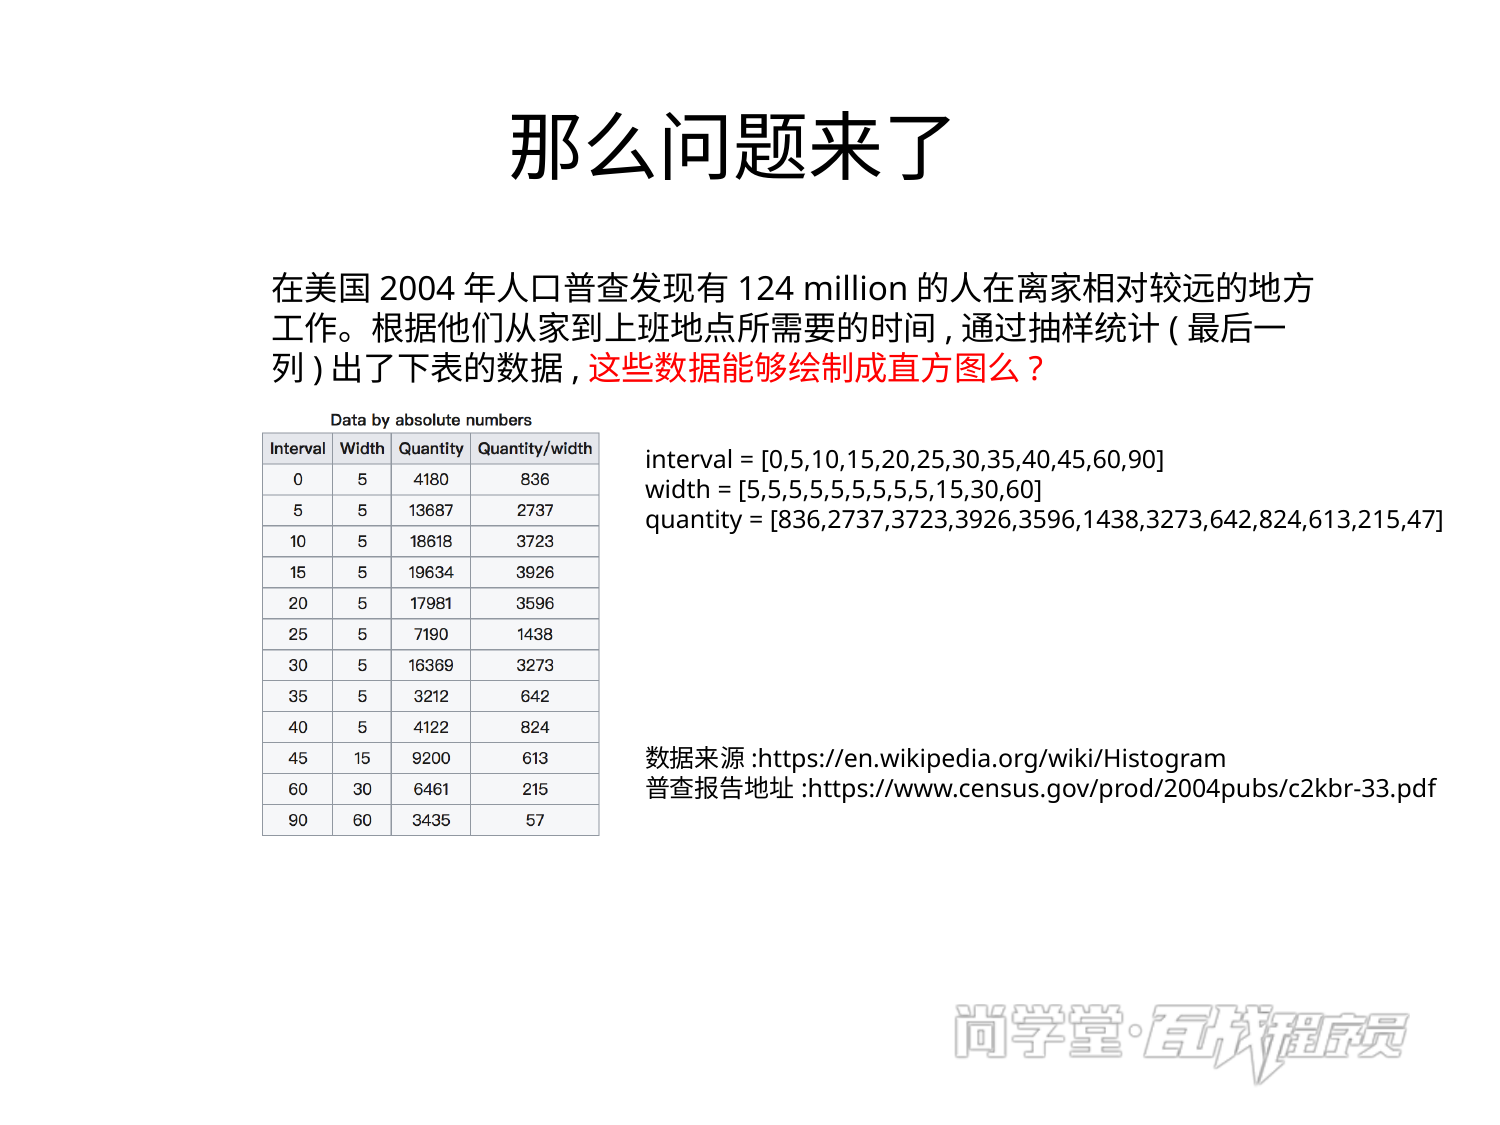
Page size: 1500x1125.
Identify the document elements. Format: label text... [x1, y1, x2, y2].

title 那么问题来了 [145, 93, 1321, 198]
text_box interval = [0,5,10,15,20,25,30,35,40,45,60,90] width = [5,5,5,5,5,5,5,5,5,15,30,60] quantity = [836,2737,3723,3926,3596,1438,3273,642,824,613,215,47] 数据来源:https://en.wikipedia.org/wiki/Histogram 普查报告地址:https://www.census.gov/prod/2004pubs/c2kbr-33.pdf [630, 436, 1483, 811]
text_box 在美国2004年人口普查发现有124 million的人在离家相对较远的地方工作。根据他们从家到上班地点所需要的时间,通过抽样统计(最后一列)出了下表的数据,这些数据能够绘制成直方图么? [256, 260, 1352, 395]
picture [256, 408, 605, 845]
picture [954, 1004, 1410, 1088]
